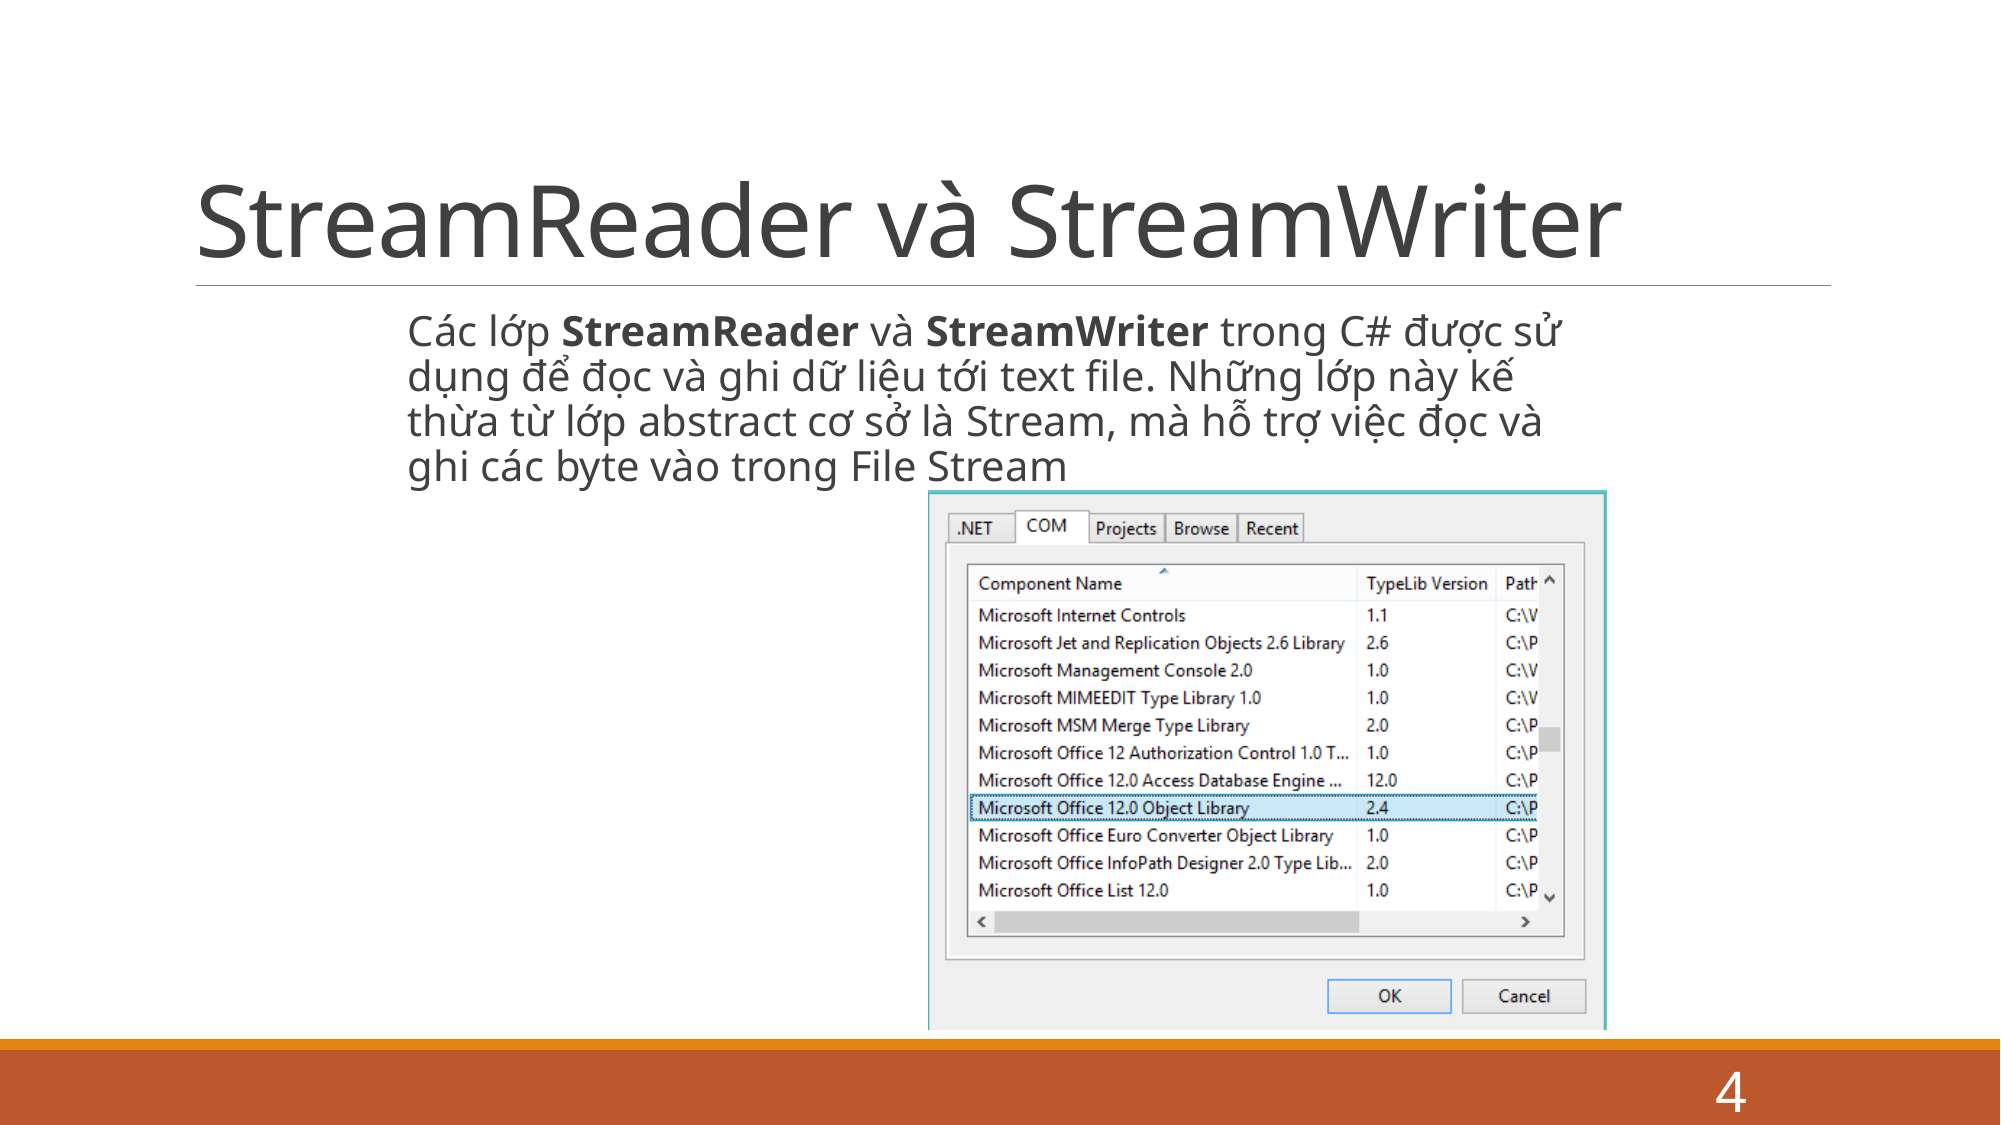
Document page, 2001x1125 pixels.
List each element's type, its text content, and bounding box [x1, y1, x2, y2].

picture [928, 490, 1608, 1031]
list Các lớp StreamReader và StreamWriter trong C# được sử dụng để đọc và ghi dữ liệu tới text file. Những lớp này kế thừa từ lớp abstract cơ sở là Stream, mà hỗ trợ việc đọc và ghi các byte vào trong File Stream [392, 302, 1609, 869]
slide_number 4 [1624, 1059, 1840, 1120]
title StreamReader và StreamWriter [180, 47, 1830, 285]
